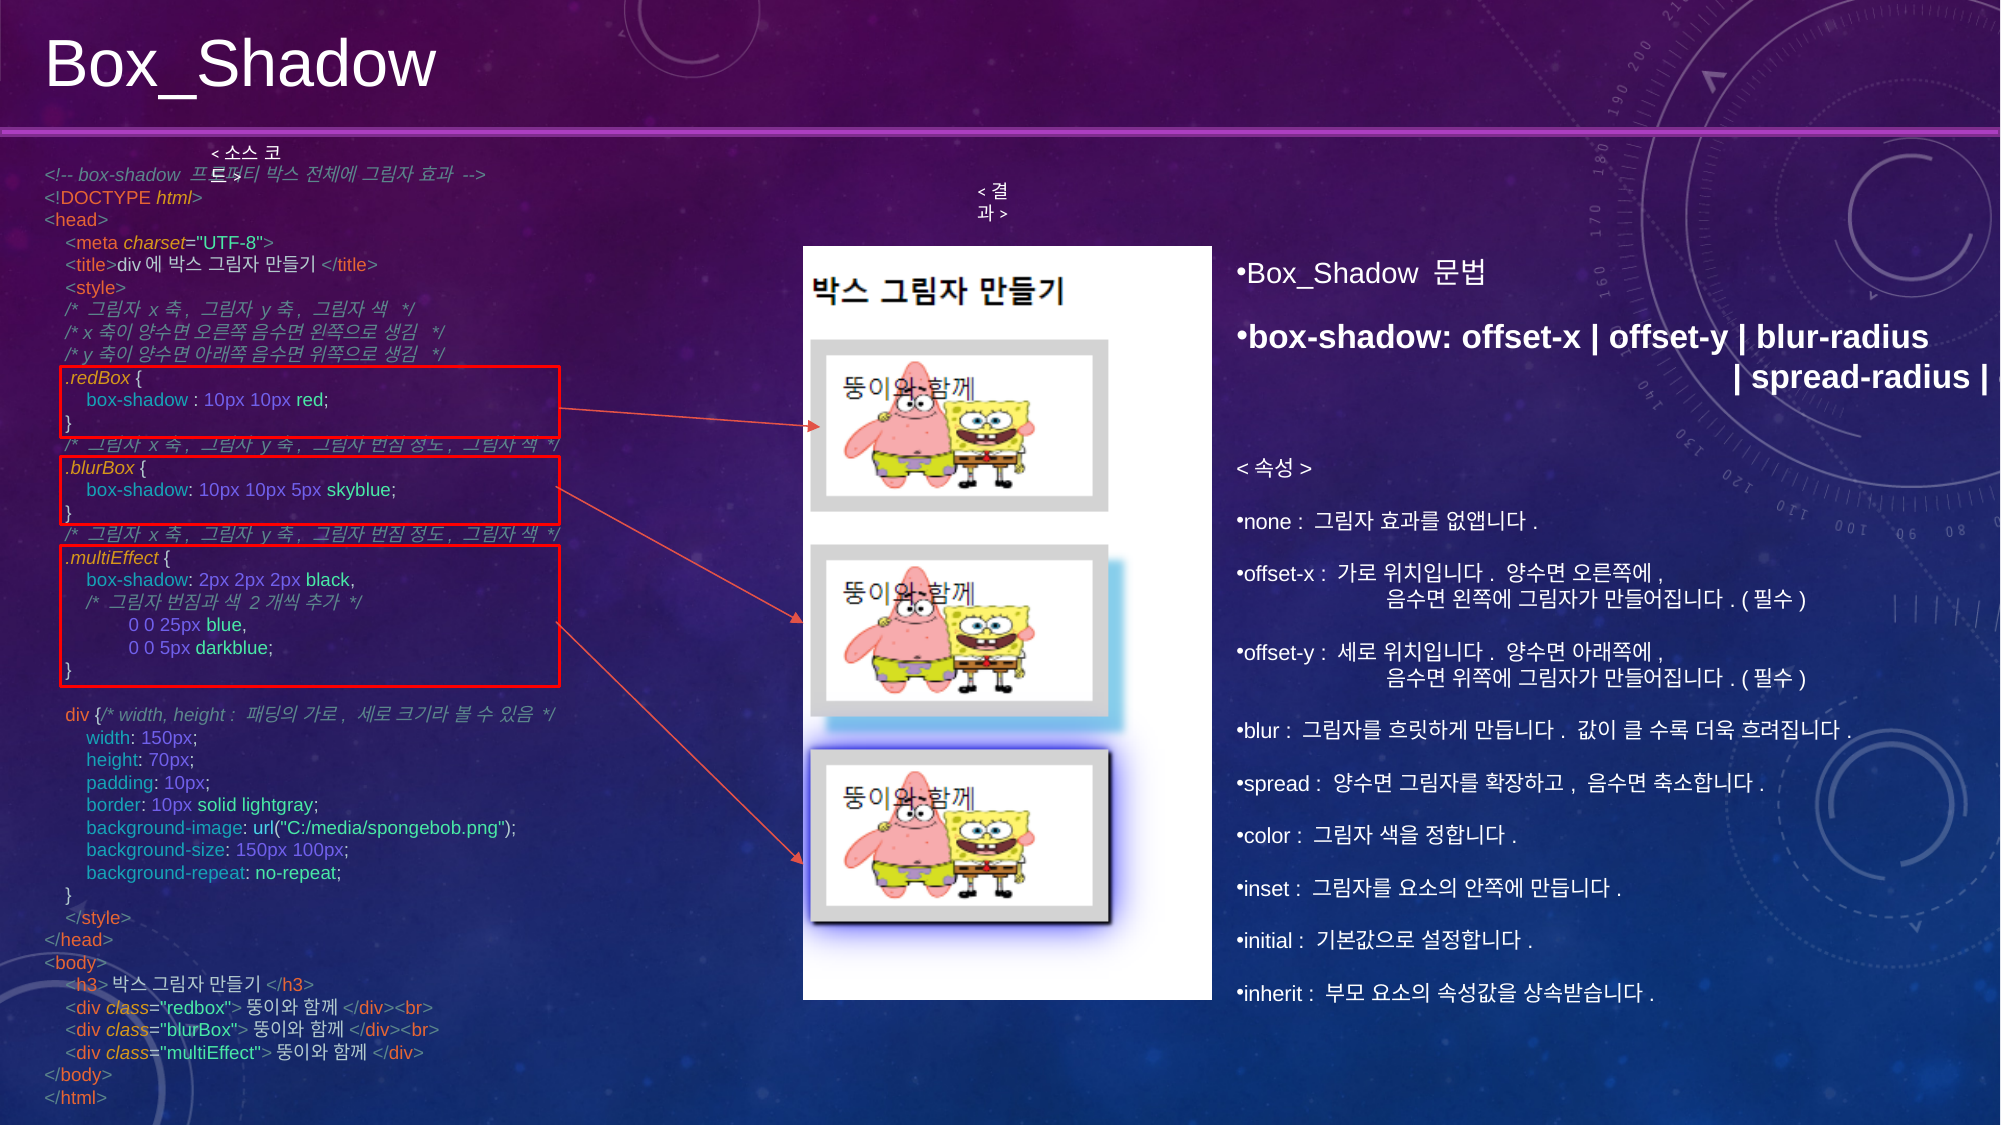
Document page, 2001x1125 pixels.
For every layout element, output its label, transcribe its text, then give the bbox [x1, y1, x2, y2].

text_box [555, 486, 804, 621]
text_box [0, 127, 2000, 137]
text_box <결과> [962, 172, 1053, 232]
picture [0, 0, 2001, 1125]
text_box <소스 코드> [196, 134, 325, 195]
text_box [555, 621, 804, 865]
text_box <!-- box-shadow 프로퍼티 박스 전체에 그림자 효과 --> <!DOCTYPE html> <head> <meta charset="UTF-8"> <title>div에 박스 그림자 만들기</title> <style> /* 그림자 x축, 그림자 y축, 그림자 색 */ /* x축이 양수면 오른쪽 음수면 왼쪽으로 생김 */ /* y축이 양수면 아래쪽 음수면 위쪽으로 생김 */ .redBox { box-shadow : 10px 10px red; } /* 그림자 x축, 그림자 y축, 그림자 번짐 정도, 그림자 색 */ .blurBox { box-shadow: 10px 10px 5px skyblue; } /* 그림자 x축, 그림자 y축, 그림자 번짐 정도, 그림자 색 */ .multiEffect { box-shadow: 2px 2px 2px black, /* 그림자 번짐과 색 2개씩 추가 */ 0 0 25px blue, 0 0 5px darkblue; } div {/* width, height : 패딩의 가로, 세로 크기라 볼 수 있음 */ width: 150px; height: 70px; padding: 10px; border: 10px solid lightgray; background-image: url("C:/media/spongebob.png"); background-size: 150px 100px; background-repeat: no-repeat; } </style> </head> <body> <h3>박스 그림자 만들기</h3> <div class="redbox">뚱이와 함께</div><br> <div class="blurBox">뚱이와 함께</div><br> <div class="multiEffect">뚱이와 함께</div> </body> </html> [29, 155, 687, 1116]
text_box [559, 407, 821, 428]
text_box [59, 544, 549, 688]
text_box [59, 455, 561, 526]
text_box Box_Shadow 문법 box-shadow: offset-x | offset-y | blur-radius | spread-radius | color <속성> none : 그림자 효과를 없앱니다. offset-x : 가로 위치입니다. 양수면 오른쪽에, 음수면 왼쪽에 그림자가 만들어집니다. (필수) offset-y : 세로 위치입니다. 양수면 아래쪽에, 음수면 위쪽에 그림자가 만들어집니다. (필수) blur : 그림자를 흐릿하게 만듭니다. 값이 클 수록 더욱 흐려집니다. spread : 양수면 그림자를 확장하고, 음수면 축소합니다. color : 그림자 색을 정합니다. inset : 그림자를 요소의 안쪽에 만듭니다. initial : 기본값으로 설정합니다. inherit : 부모 요소의 속성값을 상속받습니다. [1221, 246, 2000, 1013]
text_box [59, 365, 561, 439]
text_box Box_Shadow [29, 12, 1986, 108]
